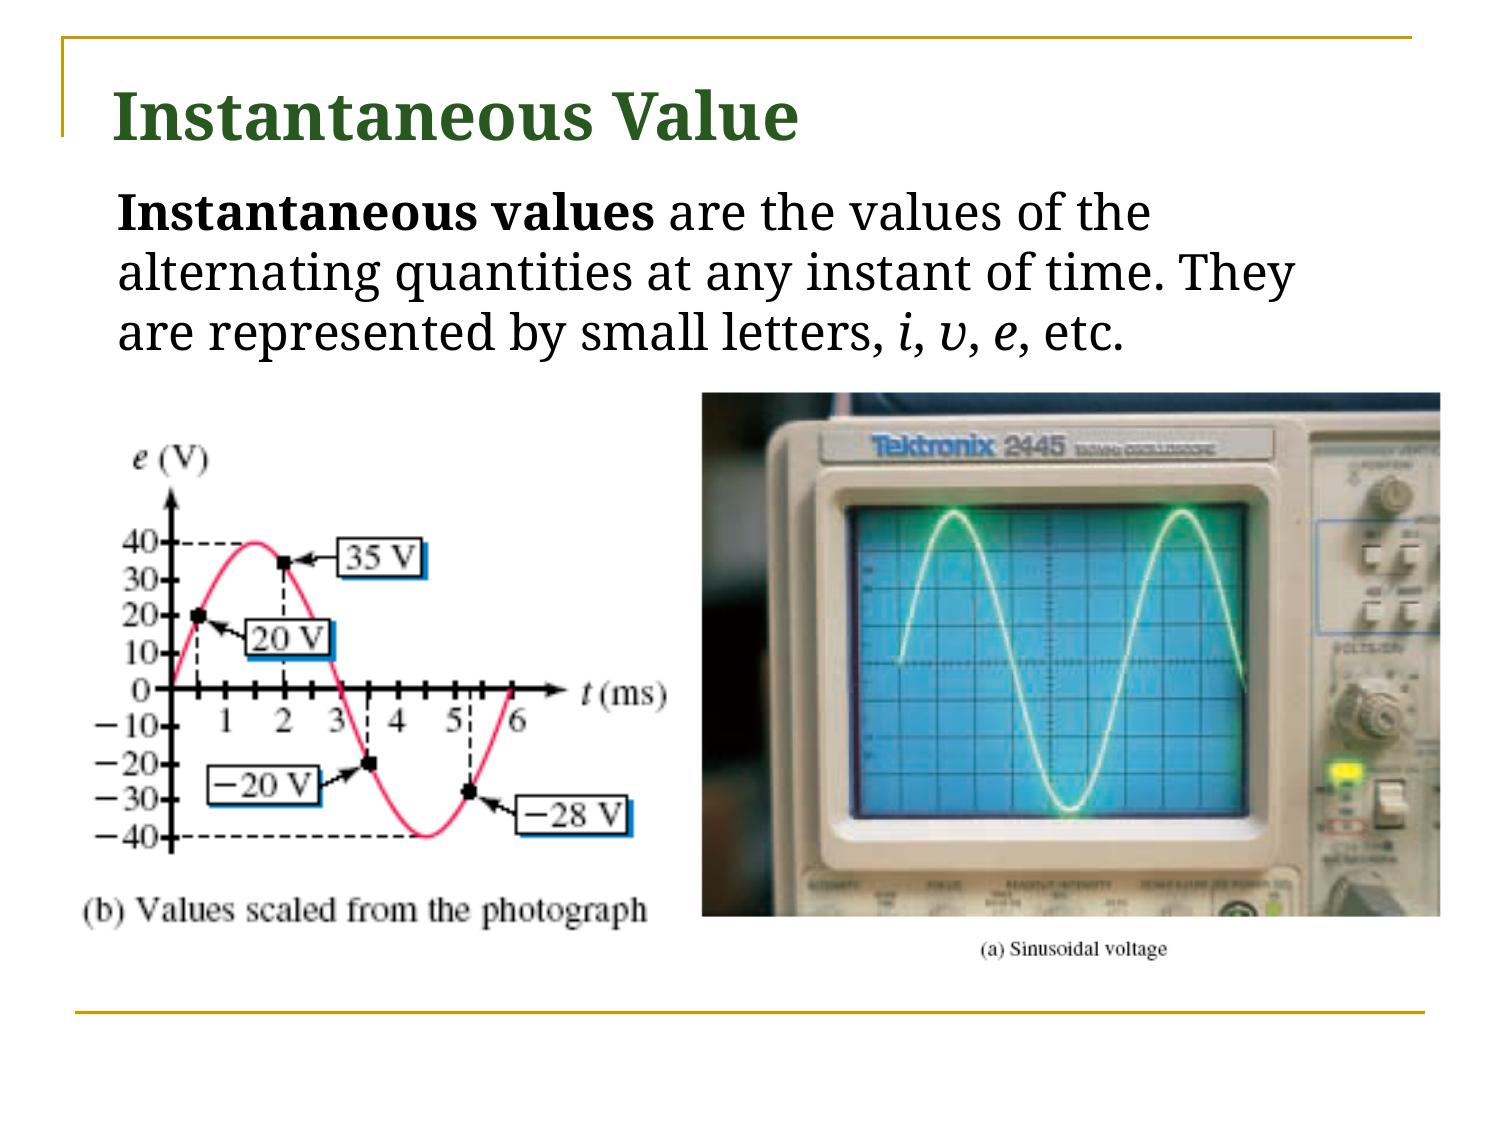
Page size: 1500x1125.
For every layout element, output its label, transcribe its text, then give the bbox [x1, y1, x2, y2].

picture [56, 405, 695, 947]
text_box Instantaneous values are the values of the alternating quantities at any instant of time. They are represented by small letters, i, υ, e, etc. [102, 172, 1353, 368]
text_box Instantaneous Value [97, 66, 1296, 161]
picture [696, 385, 1454, 967]
